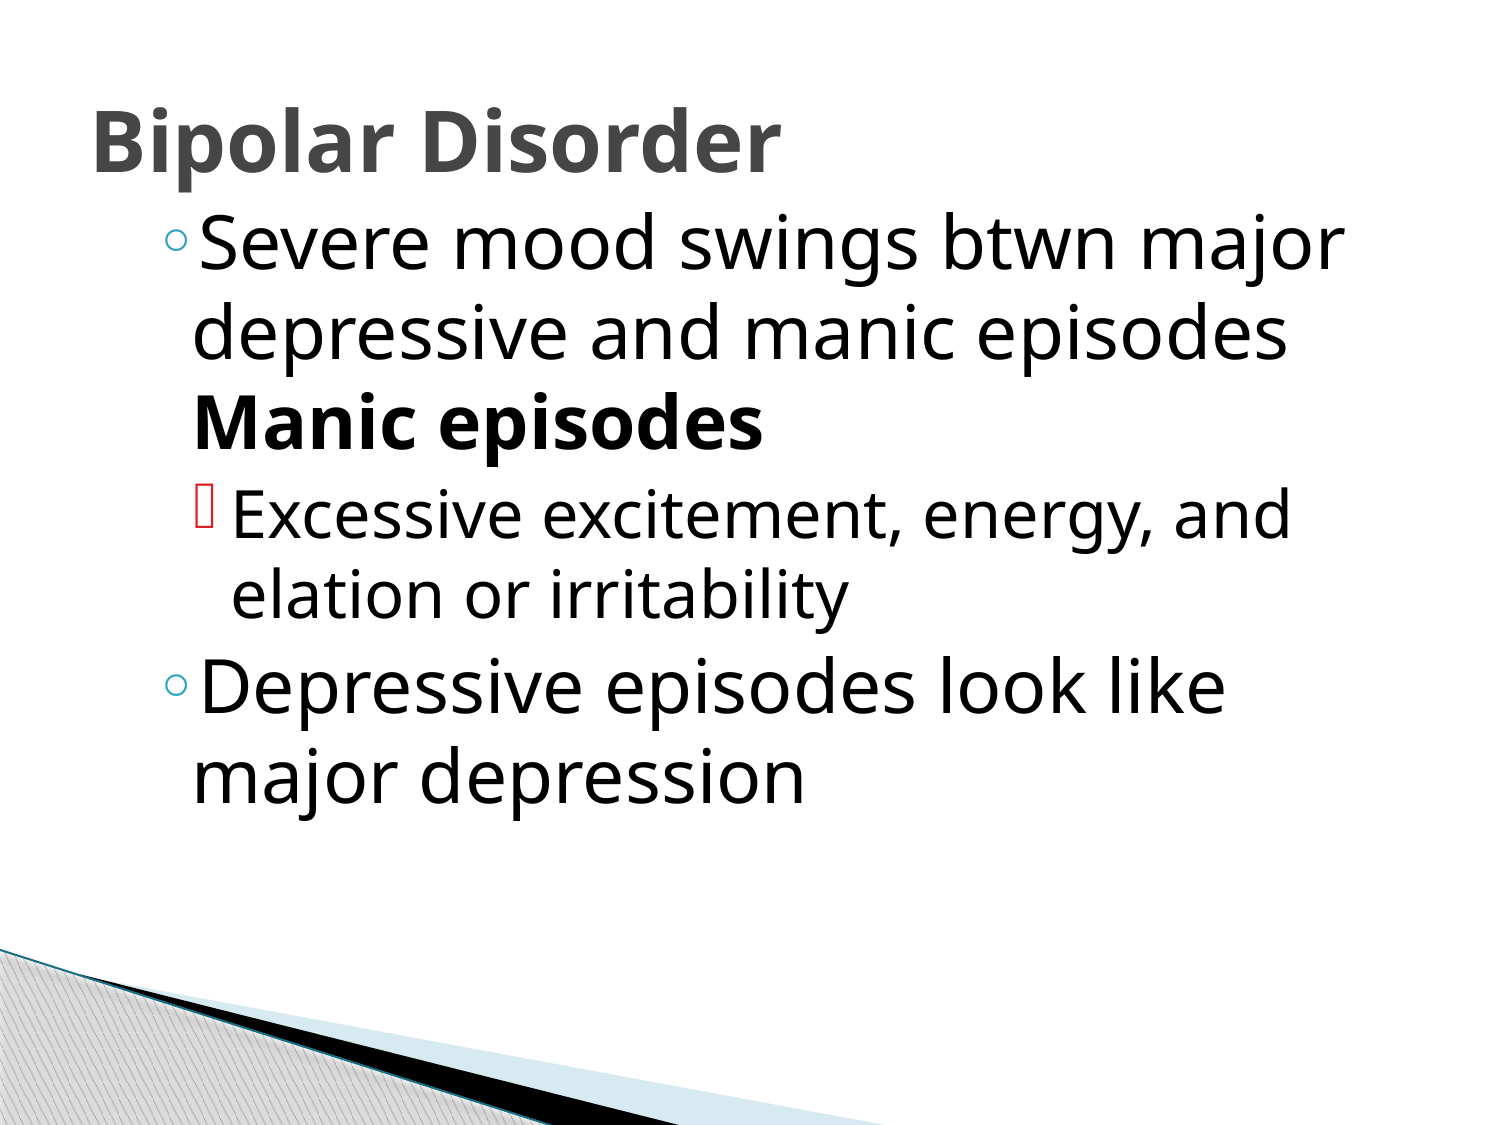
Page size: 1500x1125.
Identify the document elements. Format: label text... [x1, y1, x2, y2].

list Severe mood swings btwn major depressive and manic episodes Manic episodes Excessive excitement, energy, and elation or irritability Depressive episodes look like major depression [75, 233, 1425, 986]
title Bipolar Disorder [75, 45, 1425, 233]
